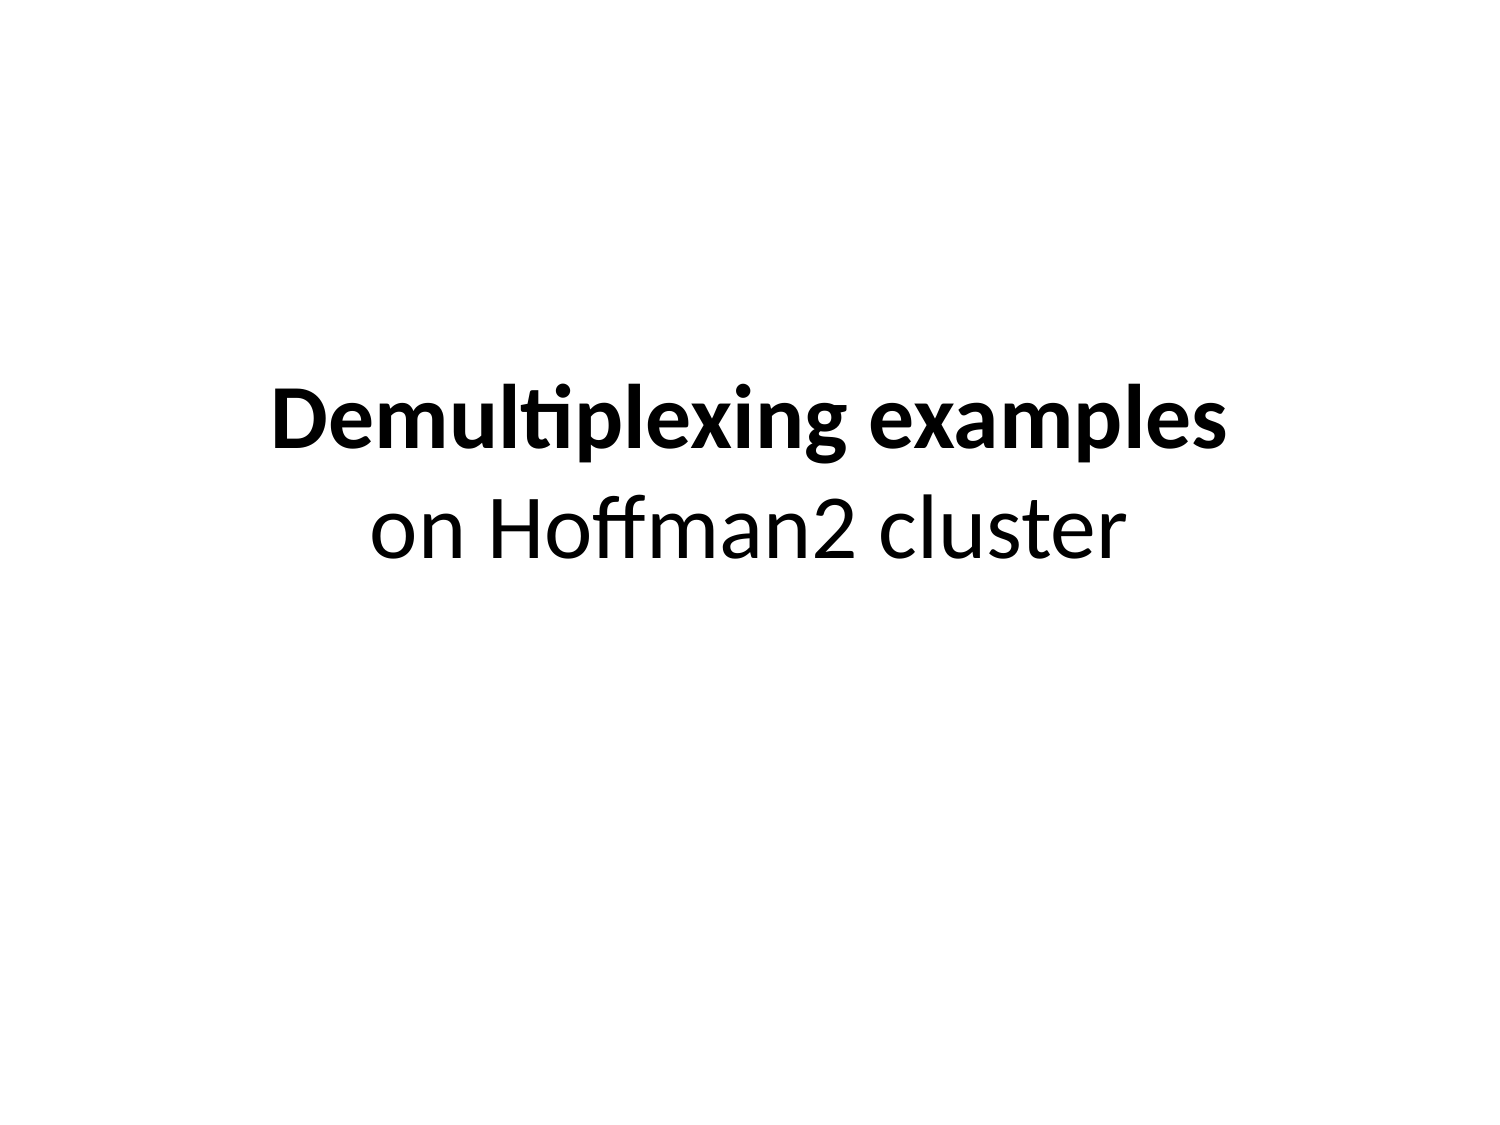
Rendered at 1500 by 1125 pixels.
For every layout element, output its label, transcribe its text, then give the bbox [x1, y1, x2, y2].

title Demultiplexing examples on Hoffman2 cluster [112, 349, 1388, 591]
